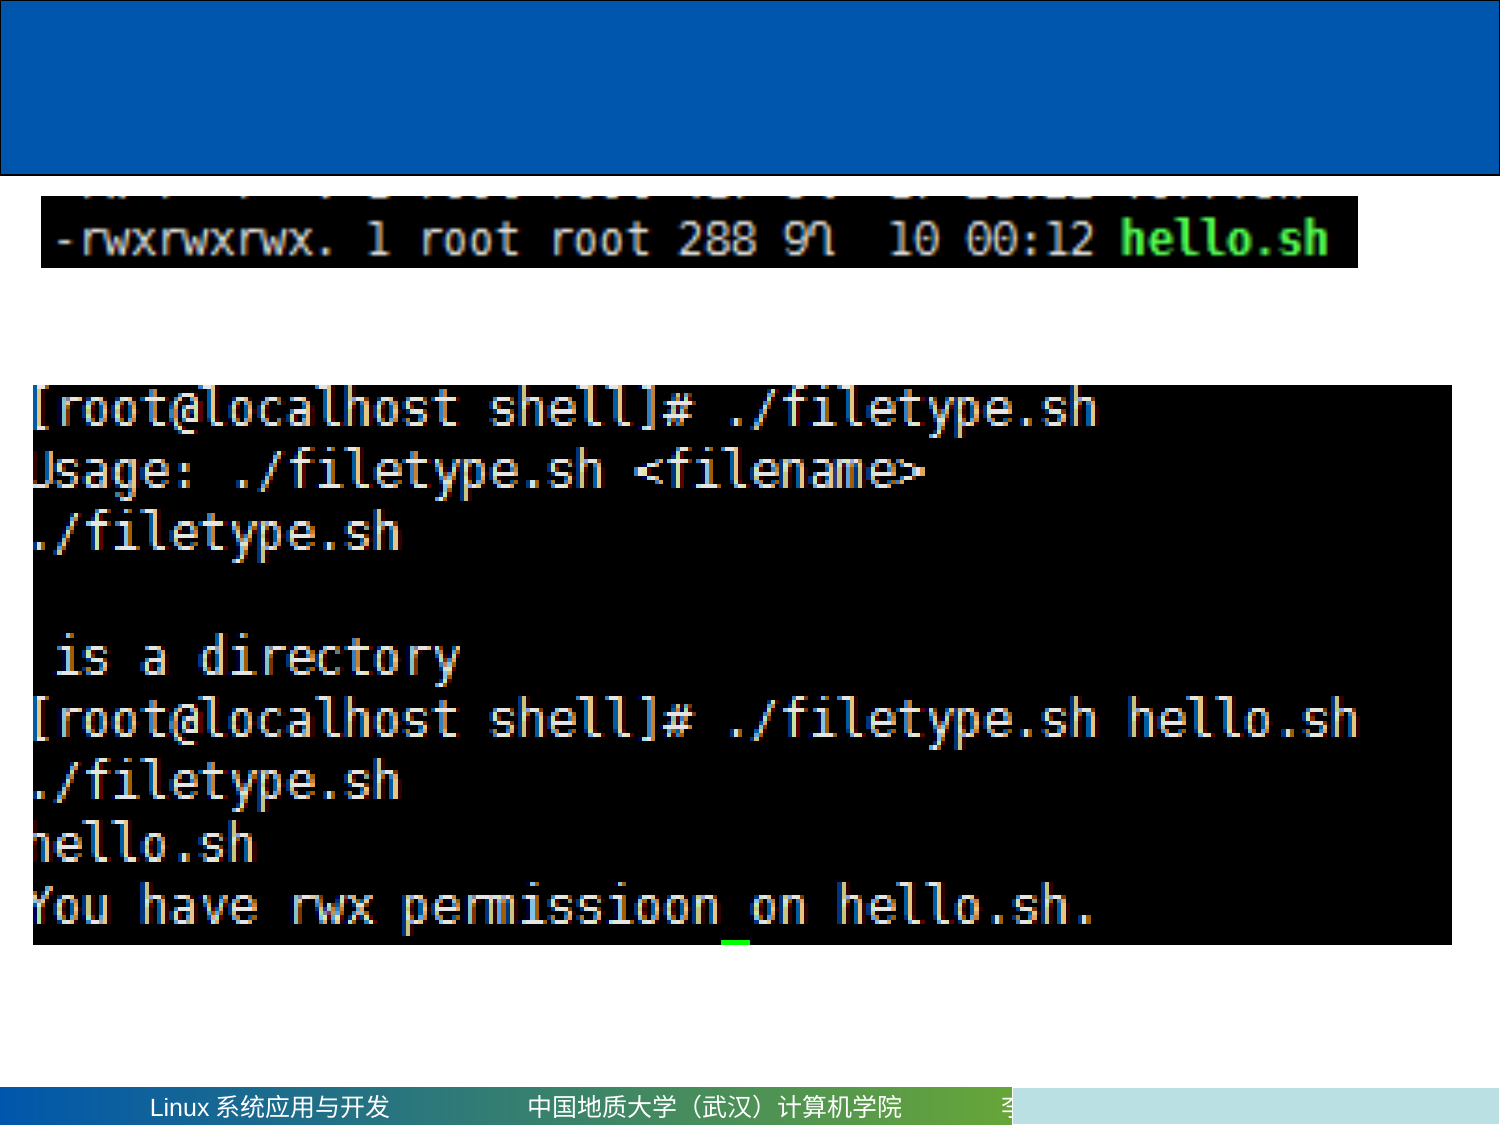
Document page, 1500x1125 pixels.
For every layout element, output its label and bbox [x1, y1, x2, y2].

picture [41, 195, 1359, 268]
picture [33, 385, 1452, 946]
